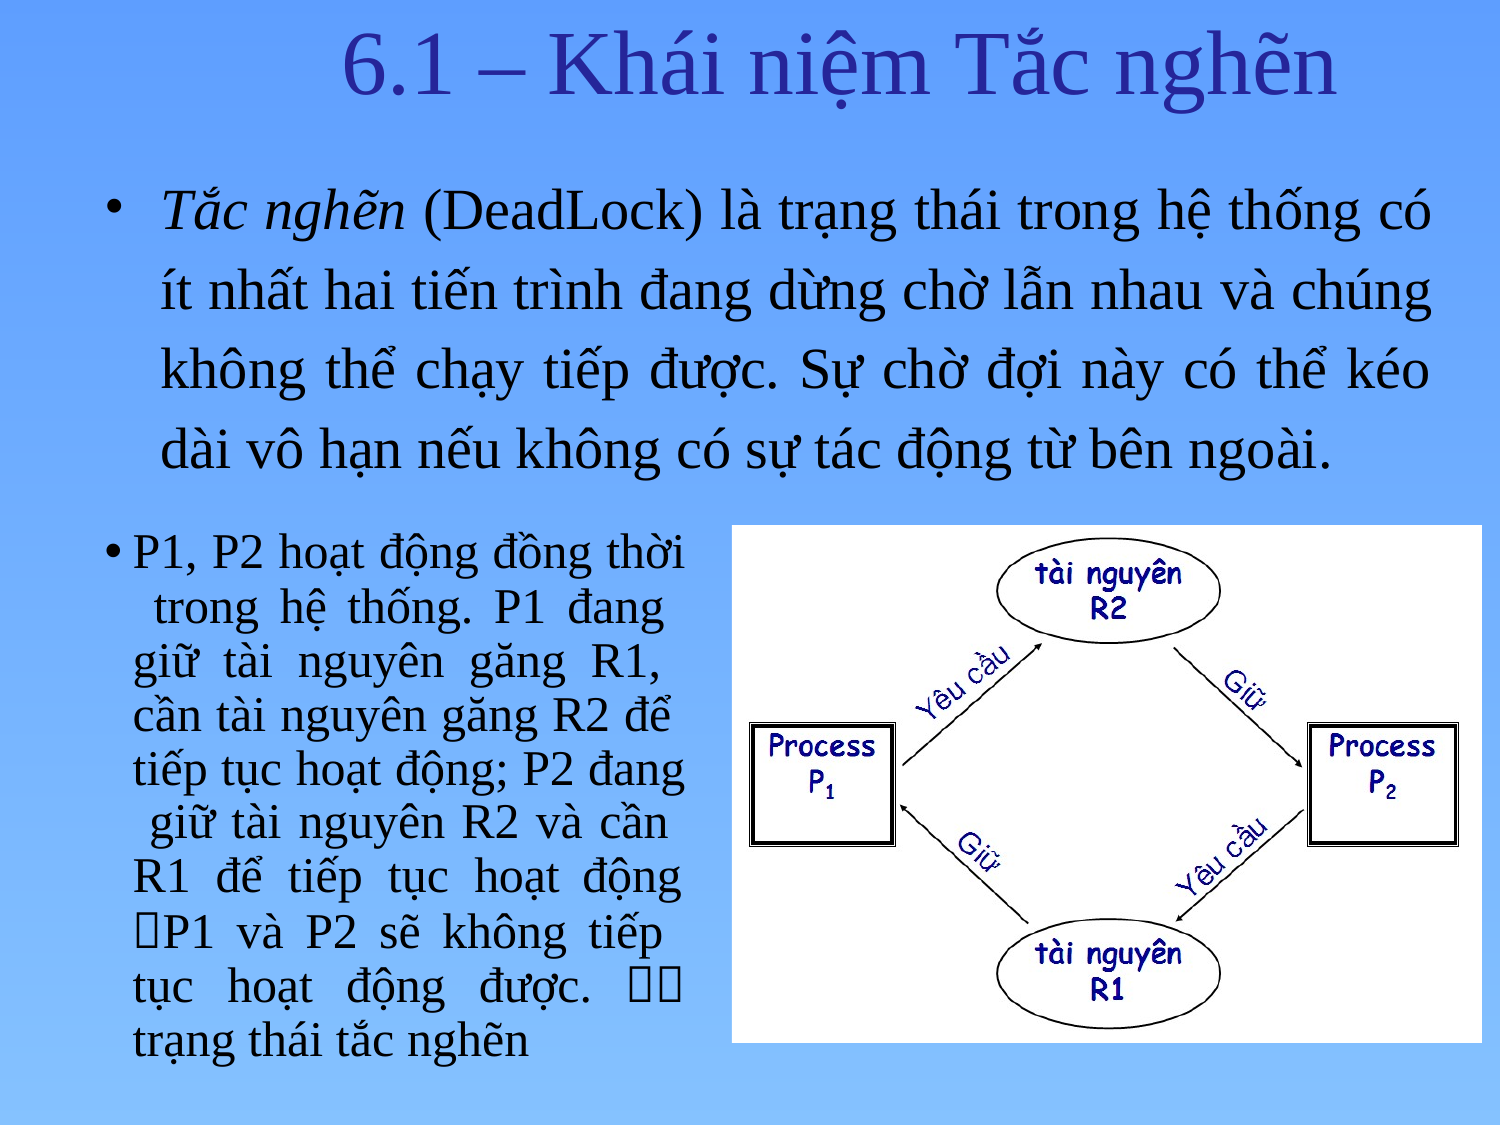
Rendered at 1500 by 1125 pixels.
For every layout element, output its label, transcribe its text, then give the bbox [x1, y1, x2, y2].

text_box Tắc nghẽn (DeadLock) là trạng thái trong hệ thống có ít nhất hai tiến trình đang dừng chờ lẫn nhau và chúng không thể chạy tiếp được. Sự chờ đợi này có thể kéo dài vô hạn nếu không có sự tác động từ bên ngoài. P1, P2 hoạt động đồng thời trong hệ thống. P1 đang giữ tài nguyên găng R1, cần tài nguyên găng R2 để tiếp tục hoạt động; P2 đang giữ tài nguyên R2 và cần R1 để tiếp tục hoạt động P1 và P2 sẽ không tiếp tục hoạt động được.  trạng thái tắc nghẽn [102, 159, 1450, 1067]
text_box [731, 525, 1482, 1043]
title 6.1 – Khái niệm Tắc nghẽn [225, 0, 1454, 152]
